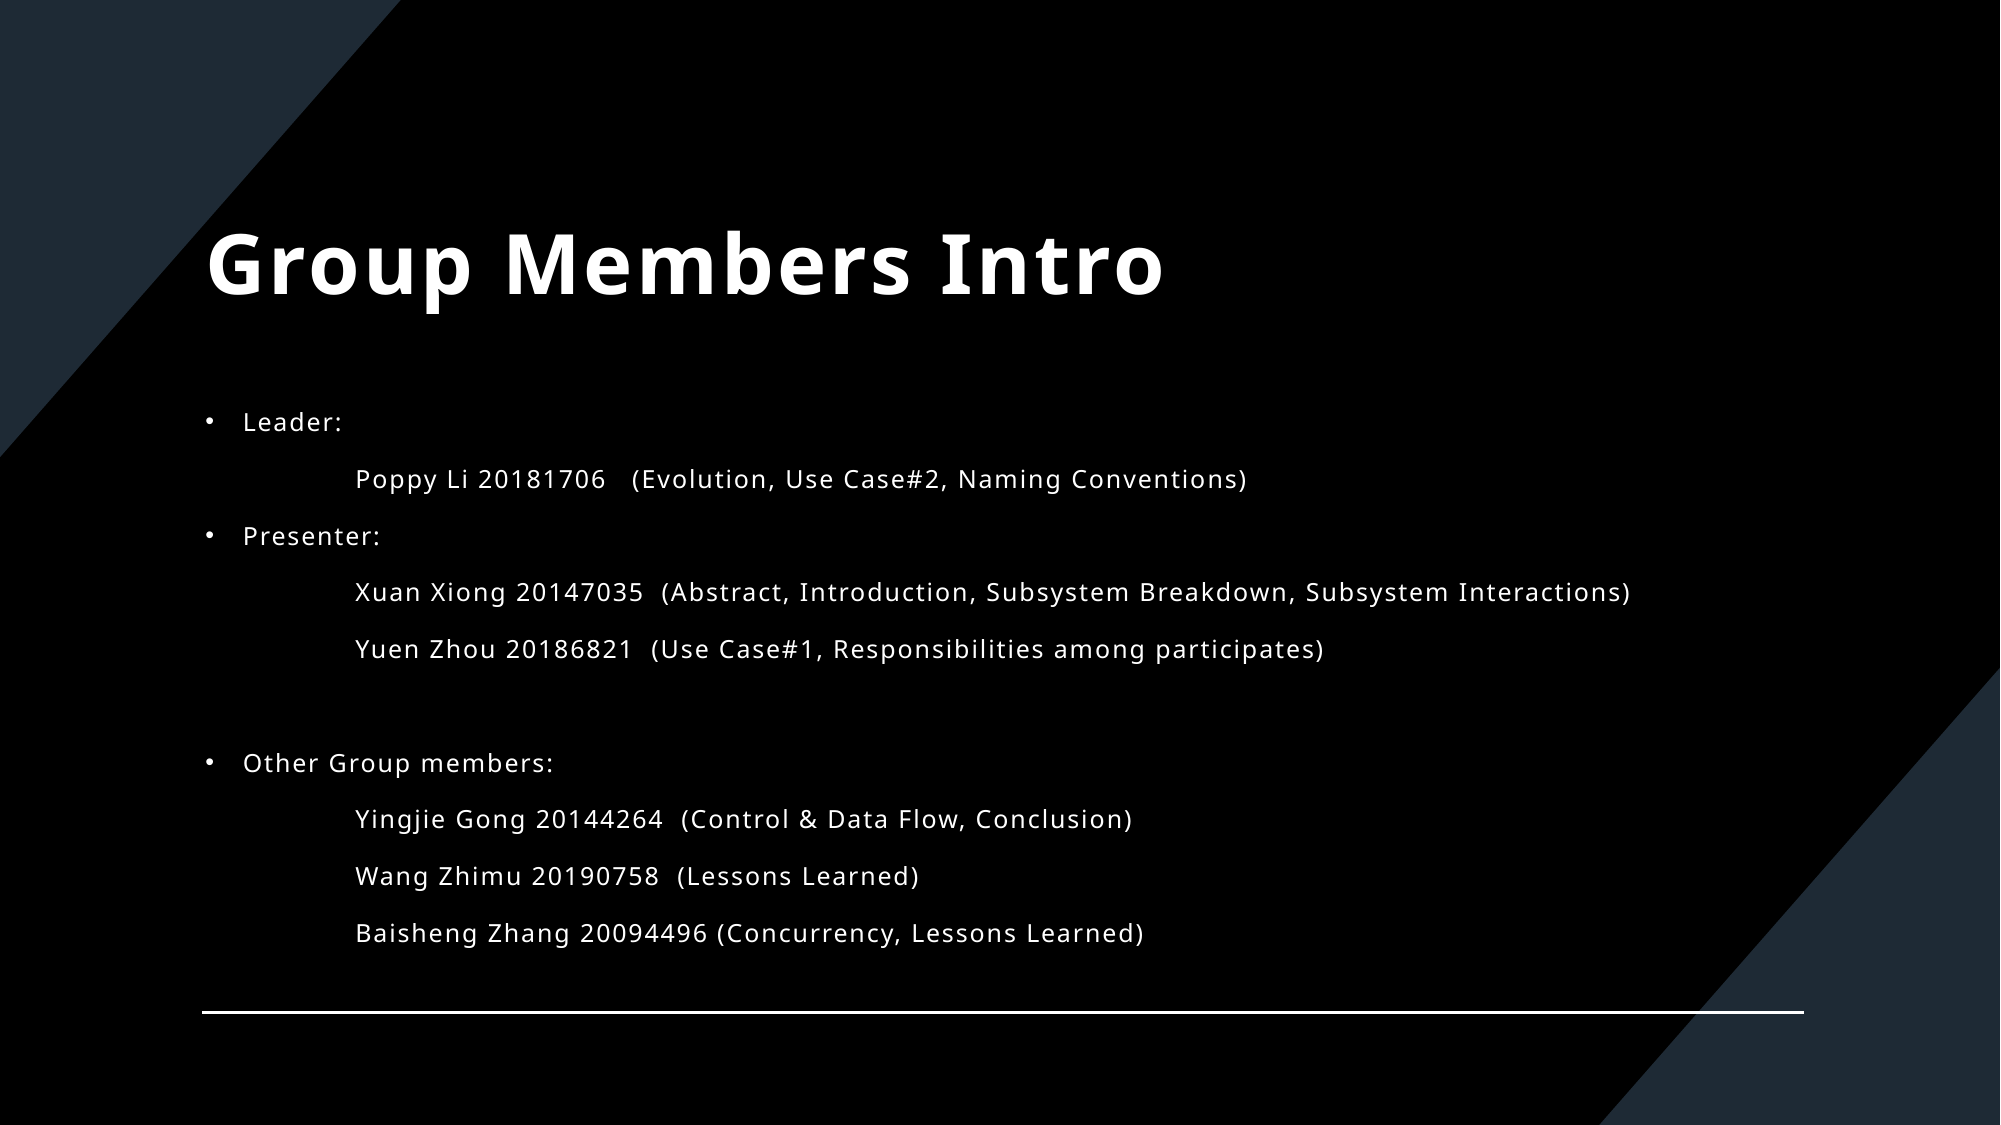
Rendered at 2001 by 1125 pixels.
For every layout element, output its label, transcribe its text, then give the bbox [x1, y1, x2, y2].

title Group Members Intro [187, 143, 1813, 367]
list Leader: Poppy Li 20181706 (Evolution, Use Case#2, Naming Conventions) Presenter: Xuan Xiong 20147035 (Abstract, Introduction, Subsystem Breakdown, Subsystem Interactions) Yuen Zhou 20186821 (Use Case#1, Responsibilities among participates) Other Group members: Yingjie Gong 20144264 (Control & Data Flow, Conclusion) Wang Zhimu 20190758 (Lessons Learned) Baisheng Zhang 20094496 (Concurrency, Lessons Learned) [187, 382, 1813, 968]
